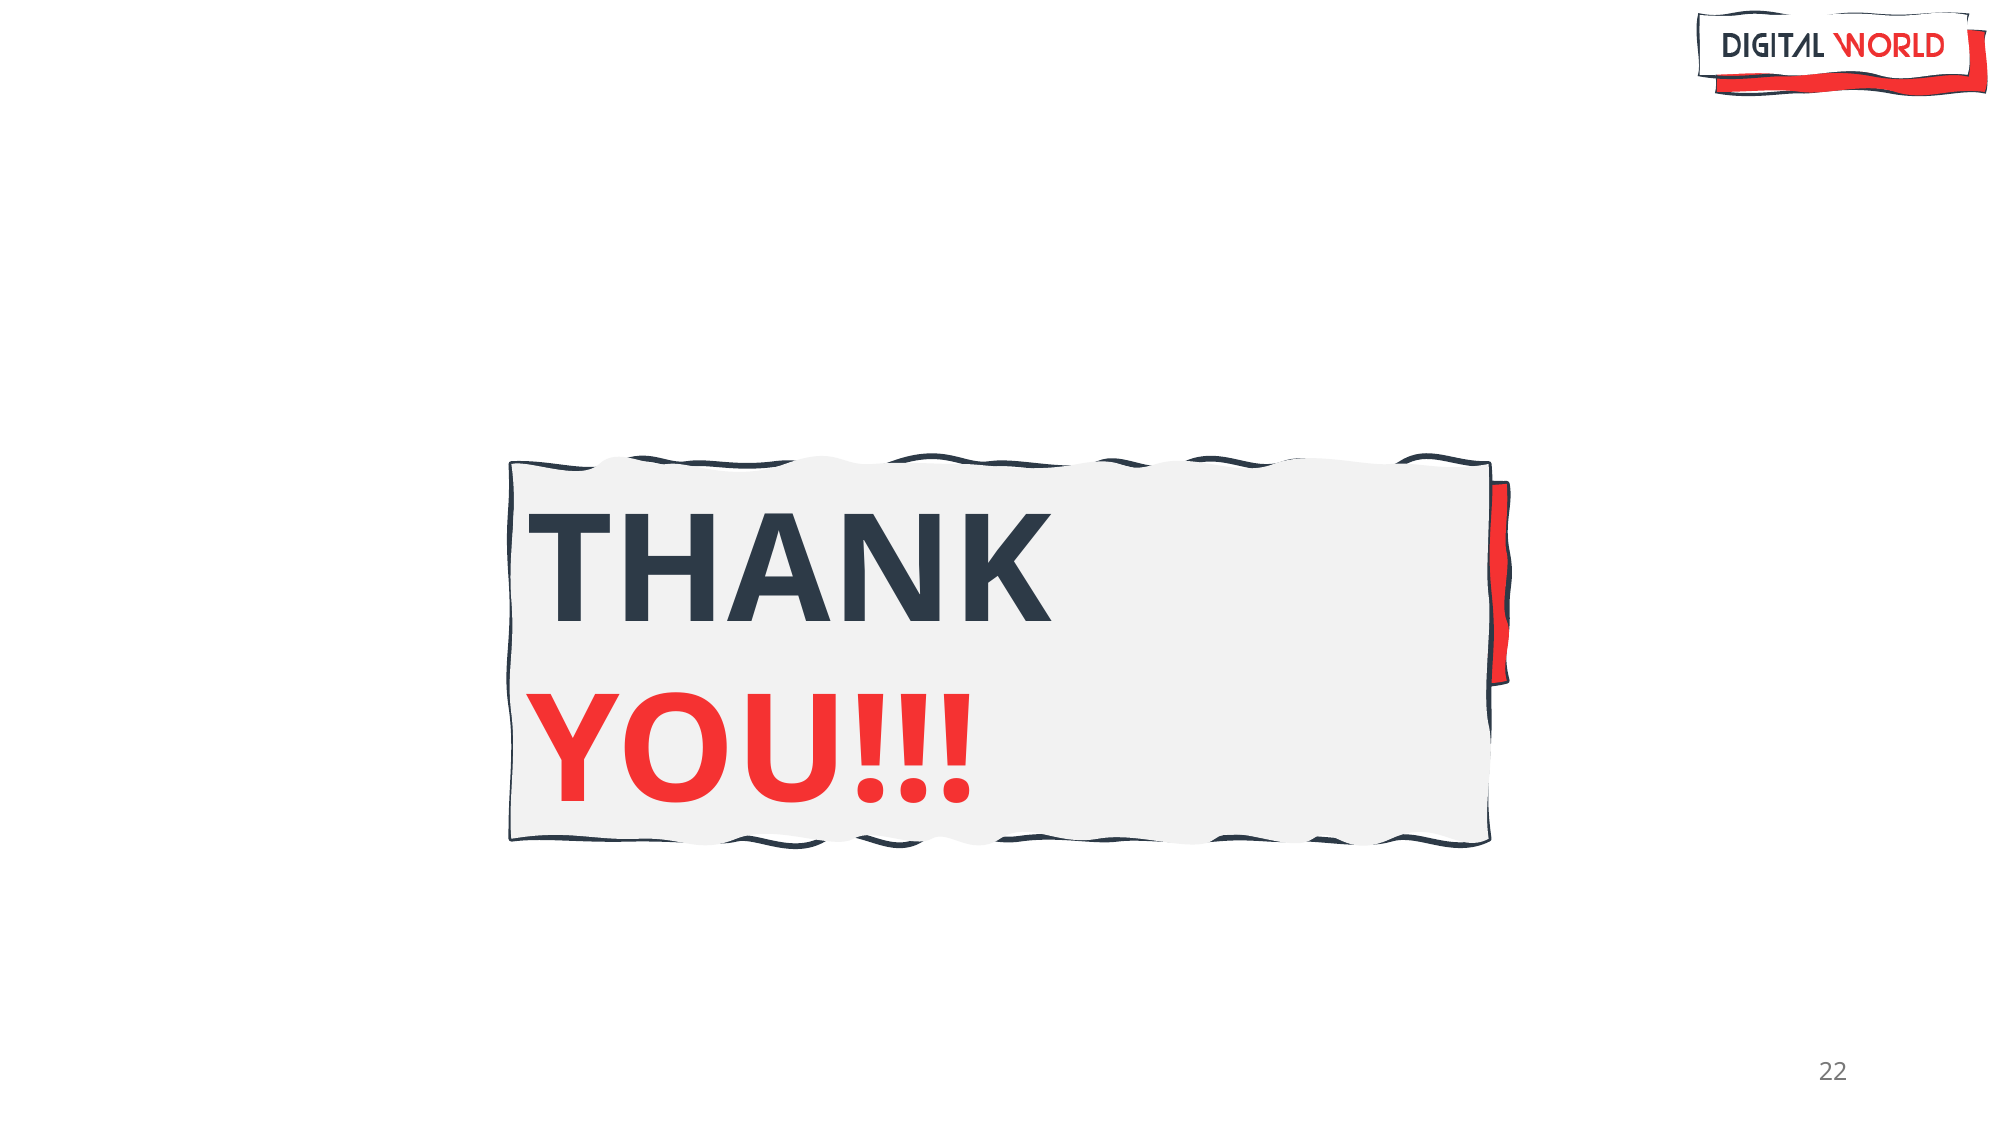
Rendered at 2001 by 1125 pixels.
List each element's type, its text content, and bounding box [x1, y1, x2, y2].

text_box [1699, 14, 1986, 93]
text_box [510, 463, 1508, 682]
slide_number 22 [1412, 1042, 1863, 1103]
